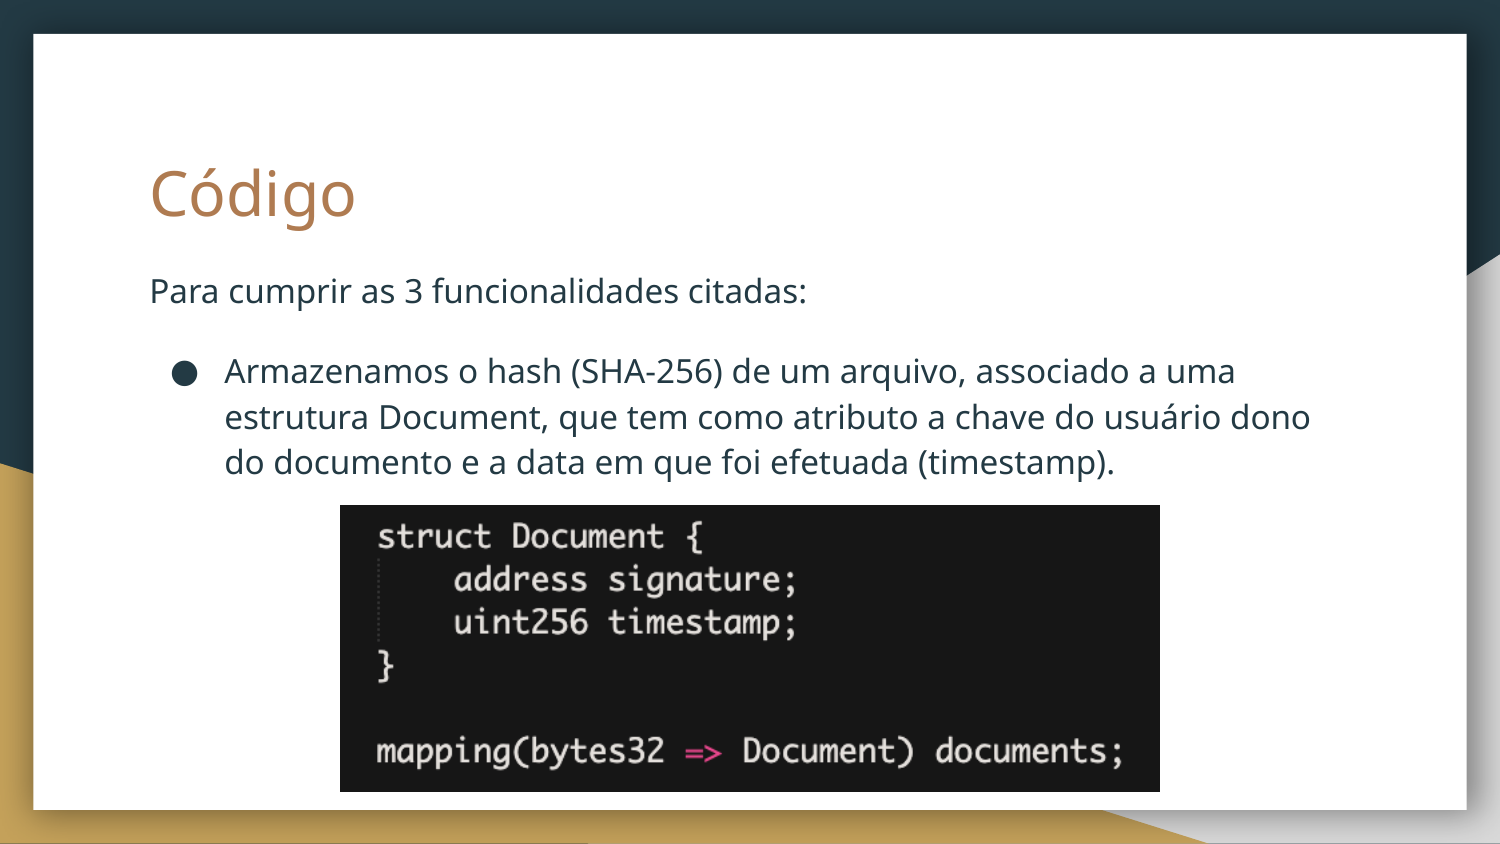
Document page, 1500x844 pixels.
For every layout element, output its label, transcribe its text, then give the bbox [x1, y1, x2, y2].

picture [339, 505, 1161, 792]
title Código [134, 138, 1366, 249]
list Para cumprir as 3 funcionalidades citadas: Armazenamos o hash (SHA-256) de um arquivo, associado a uma estrutura Document, que tem como atributo a chave do usuário dono do documento e a data em que foi efetuada (timestamp). [134, 249, 1366, 652]
